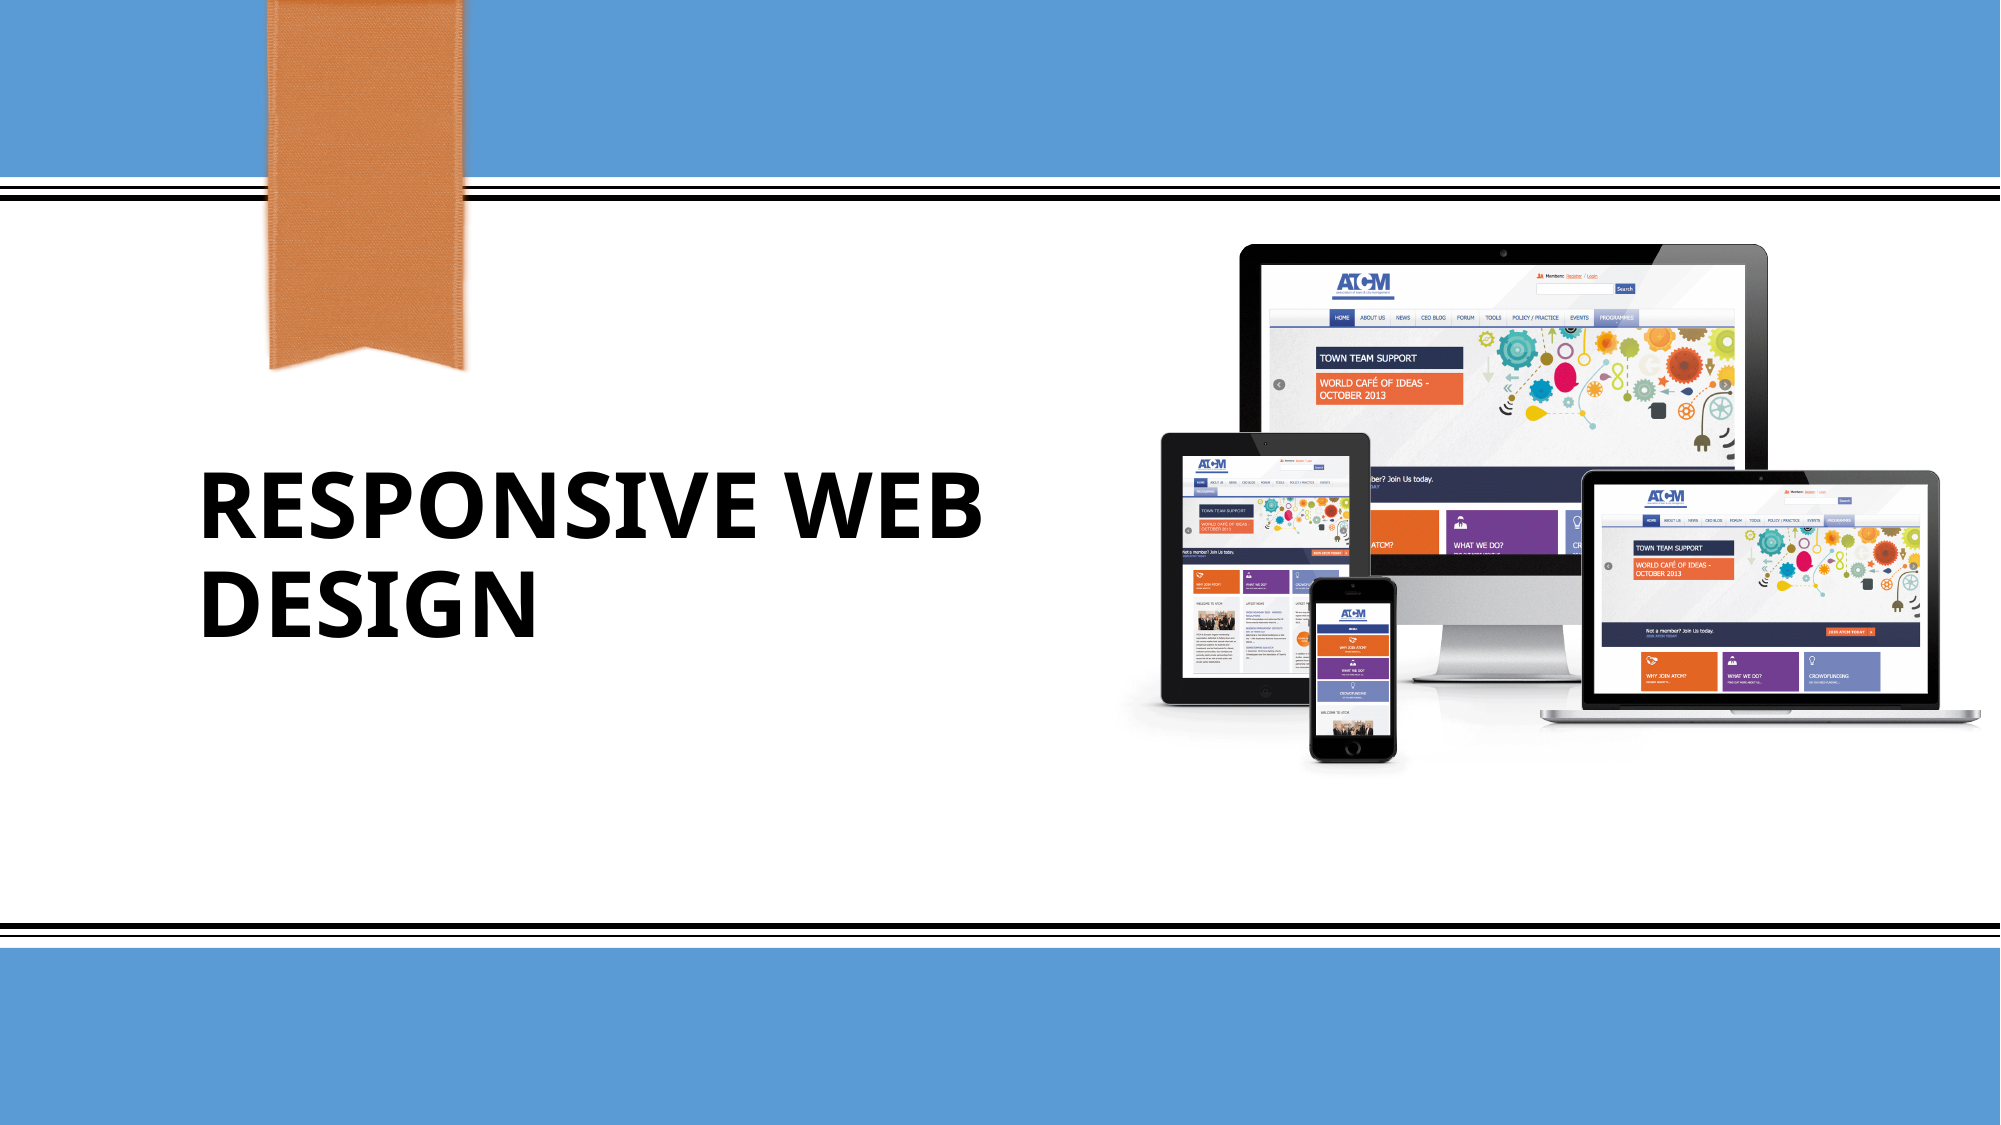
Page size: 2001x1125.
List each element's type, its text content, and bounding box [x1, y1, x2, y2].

picture [1090, 204, 2000, 796]
title Responsive Web Design [181, 376, 1090, 741]
